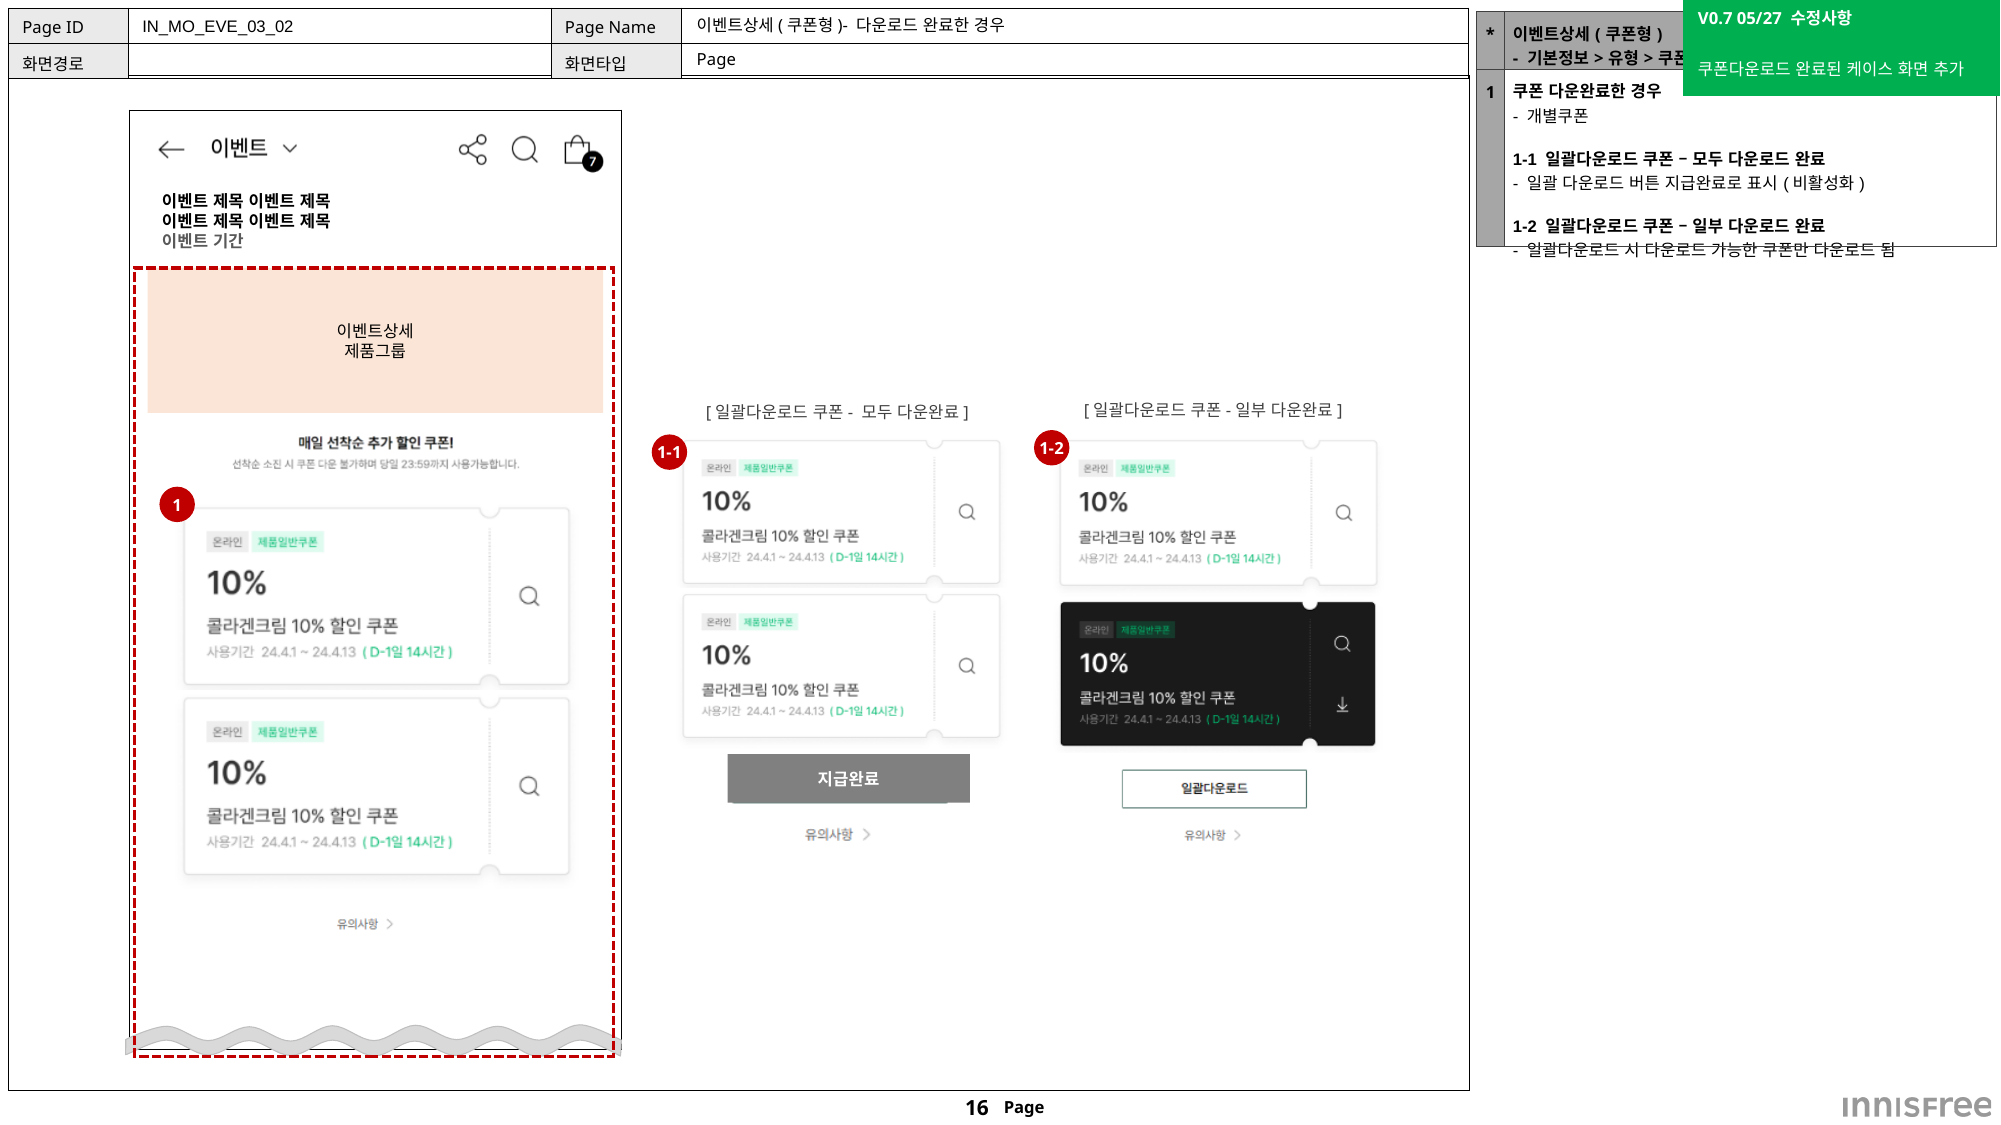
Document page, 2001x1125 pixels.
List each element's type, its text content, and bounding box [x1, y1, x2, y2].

text_box 이벤트 제목 이벤트 제목 이벤트 제목 이벤트 제목 이벤트 기간 [147, 183, 347, 267]
title 이벤트상세(쿠폰형)- 다운로드 완료한 경우 [681, 8, 1467, 42]
picture [173, 500, 583, 889]
picture [645, 739, 1035, 868]
table_header 이벤트상세(쿠폰형) - 기본정보>유형>쿠폰형 인 경우 [1505, 12, 1683, 69]
table_cell 쿠폰다운로드 완료된 케이스 화면 추가 [1683, 33, 2000, 96]
table_cell 1 [1477, 70, 1504, 246]
text_box [124, 1034, 134, 1056]
text_box [134, 267, 614, 1057]
text_box [614, 1035, 623, 1058]
picture [199, 412, 552, 492]
subtitle IN_MO_EVE_03_02 [127, 8, 552, 44]
table_header V0.7 05/27 수정사항 [1683, 0, 2000, 33]
text_box [일괄다운로드 쿠폰- 모두 다운완료] [691, 394, 984, 430]
text_box 1-2 [1033, 430, 1053, 466]
table_header * [1477, 12, 1504, 69]
picture [1843, 1097, 1992, 1117]
picture [200, 906, 534, 953]
text_box 1-1 [651, 434, 674, 470]
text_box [674, 434, 1011, 749]
text_box 1 [159, 486, 195, 522]
text_box [일괄다운로드 쿠폰-일부 다운완료] [1069, 392, 1358, 428]
picture [132, 113, 617, 181]
text_box Page [681, 42, 1467, 78]
picture [1047, 430, 1390, 864]
table_cell 쿠폰 다운완료한 경우 - 개별쿠폰 1-1 일괄다운로드 쿠폰 – 모두 다운로드 완료 - 일괄 다운로드 버튼 지급완료로 표시(비활성화) 1-2 일괄다운로드 쿠폰 – 일부 다운로드 완료 - 일괄다운로드 시 다운로드 가능한 쿠폰만 다운로드 됨 [1505, 70, 1996, 246]
